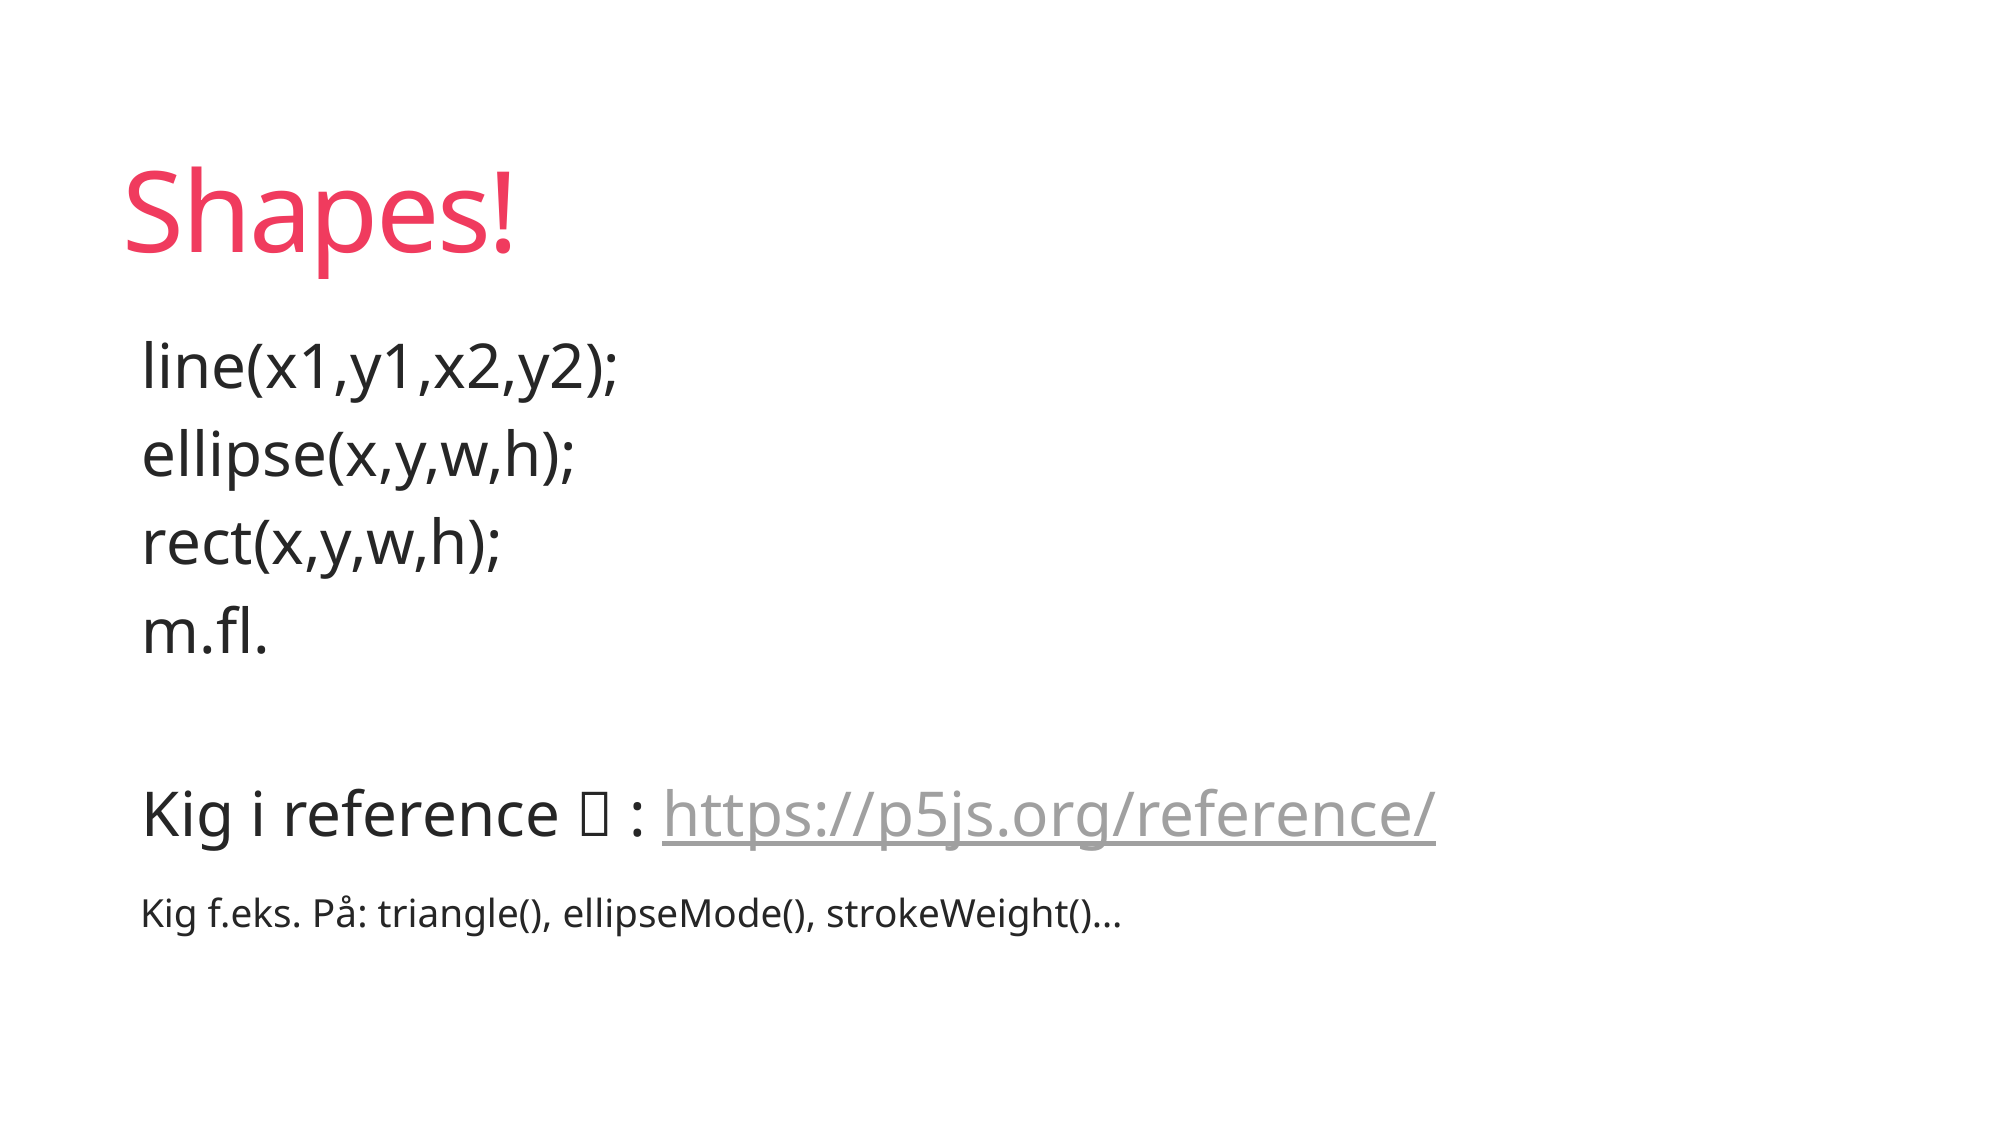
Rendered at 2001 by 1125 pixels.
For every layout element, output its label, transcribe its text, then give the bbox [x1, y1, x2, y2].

list line(x1,y1,x2,y2); ellipse(x,y,w,h); rect(x,y,w,h); m.fl. Kig i reference  : https://p5js.org/reference/ Kig f.eks. På: triangle(), ellipseMode(), strokeWeight()… [111, 329, 1876, 948]
title Shapes! [107, 81, 1875, 354]
